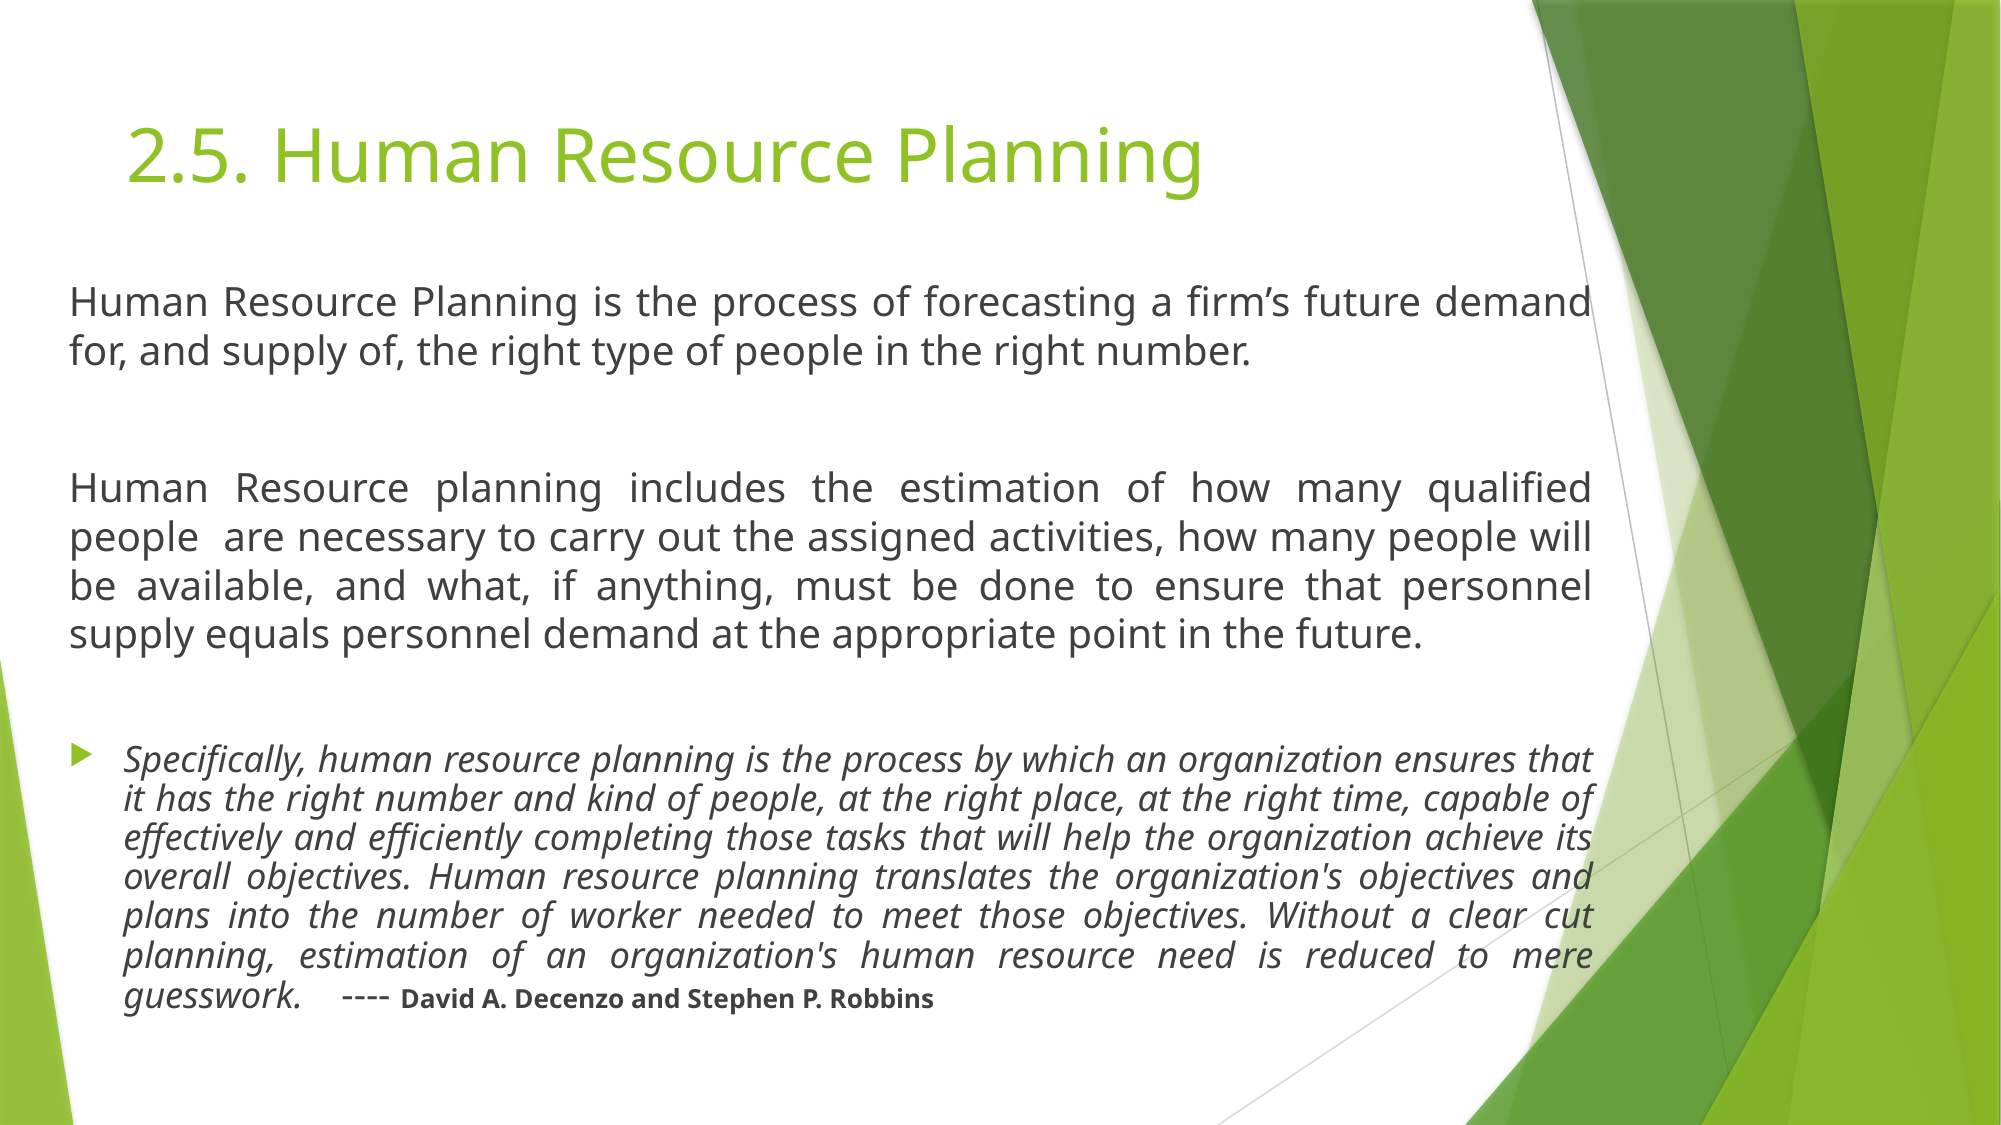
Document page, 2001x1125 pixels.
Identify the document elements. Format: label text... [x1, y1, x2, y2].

list Human Resource Planning is the process of forecasting a firm’s future demand for, and supply of, the right type of people in the right number. Human Resource planning includes the estimation of how many qualified people are necessary to carry out the assigned activities, how many people will be available, and what, if anything, must be done to ensure that personnel supply equals personnel demand at the appropriate point in the future. Specifically, human resource planning is the process by which an organization ensures that it has the right number and kind of people, at the right place, at the right time, capable of effectively and efficiently completing those tasks that will help the organization achieve its overall objectives. Human resource planning translates the organization's objectives and plans into the number of worker needed to meet those objectives. Without a clear cut planning, estimation of an organization's human resource need is reduced to mere guesswork. ---- David A. Decenzo and Stephen P. Robbins [53, 268, 1610, 1034]
title 2.5. Human Resource Planning [111, 99, 1522, 268]
